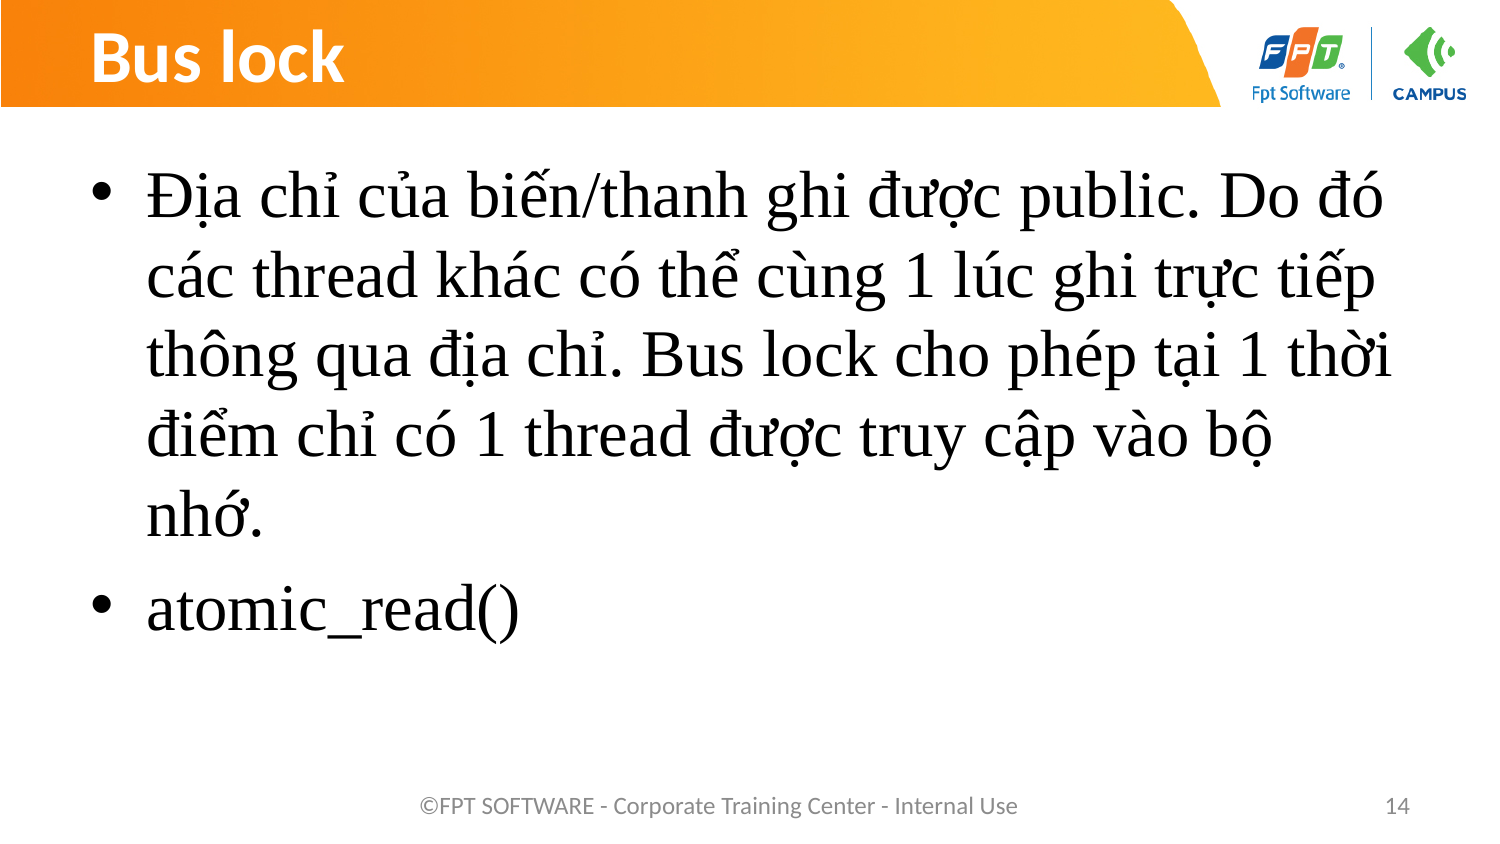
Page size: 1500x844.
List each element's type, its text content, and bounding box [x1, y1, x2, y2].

footer ©FPT SOFTWARE - Corporate Training Center - Internal Use [395, 782, 1043, 827]
slide_number 14 [1074, 782, 1425, 827]
picture [1, 0, 1499, 844]
list Địa chỉ của biến/thanh ghi được public. Do đó các thread khác có thể cùng 1 lúc ghi trực tiếp thông qua địa chỉ. Bus lock cho phép tại 1 thời điểm chỉ có 1 thread được truy cập vào bộ nhớ. atomic_read() [75, 142, 1425, 754]
title Bus lock [75, 0, 1176, 106]
